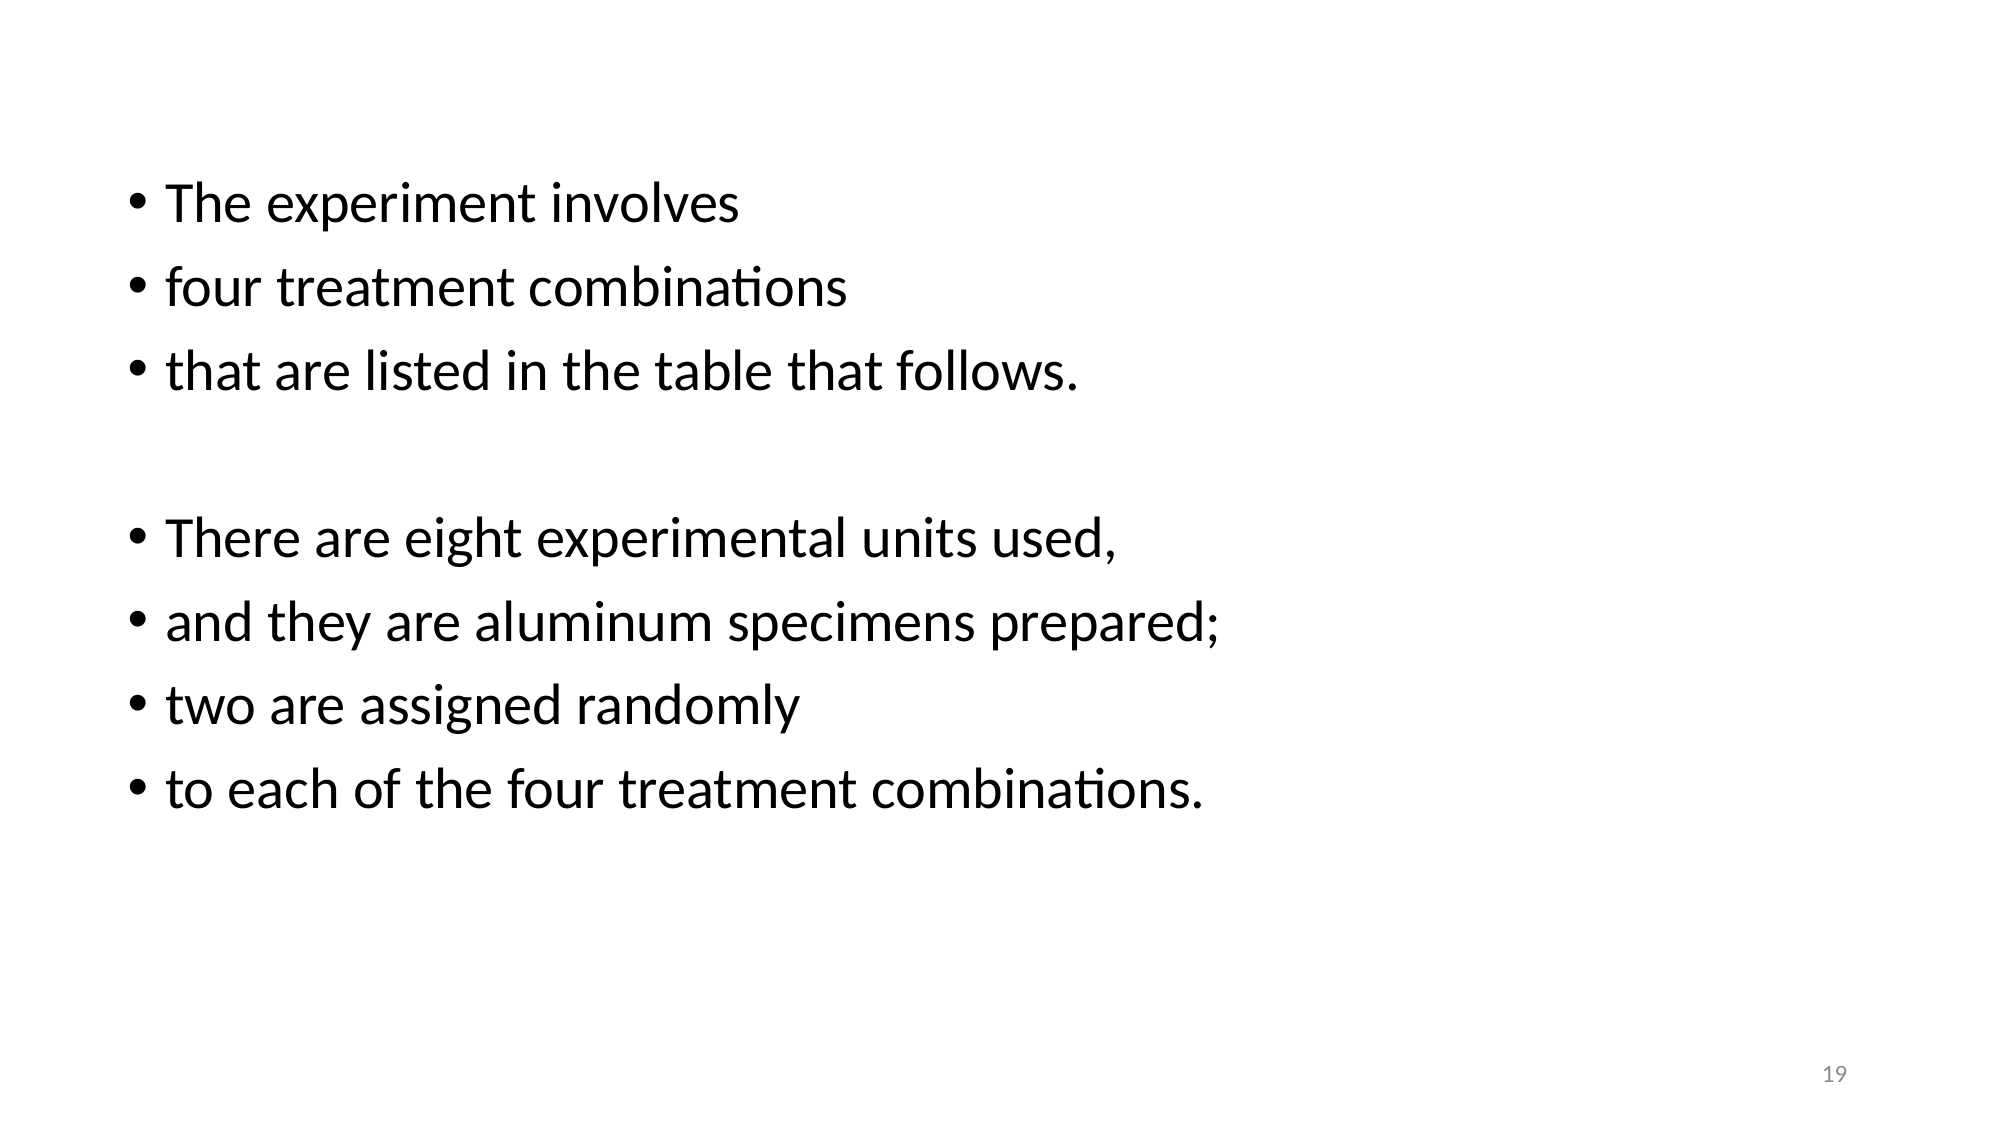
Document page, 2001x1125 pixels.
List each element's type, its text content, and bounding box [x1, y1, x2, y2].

list The experiment involves four treatment combinations that are listed in the table that follows. There are eight experimental units used, and they are aluminum specimens prepared; two are assigned randomly to each of the four treatment combinations. [112, 164, 1320, 863]
slide_number 19 [1412, 1042, 1863, 1103]
